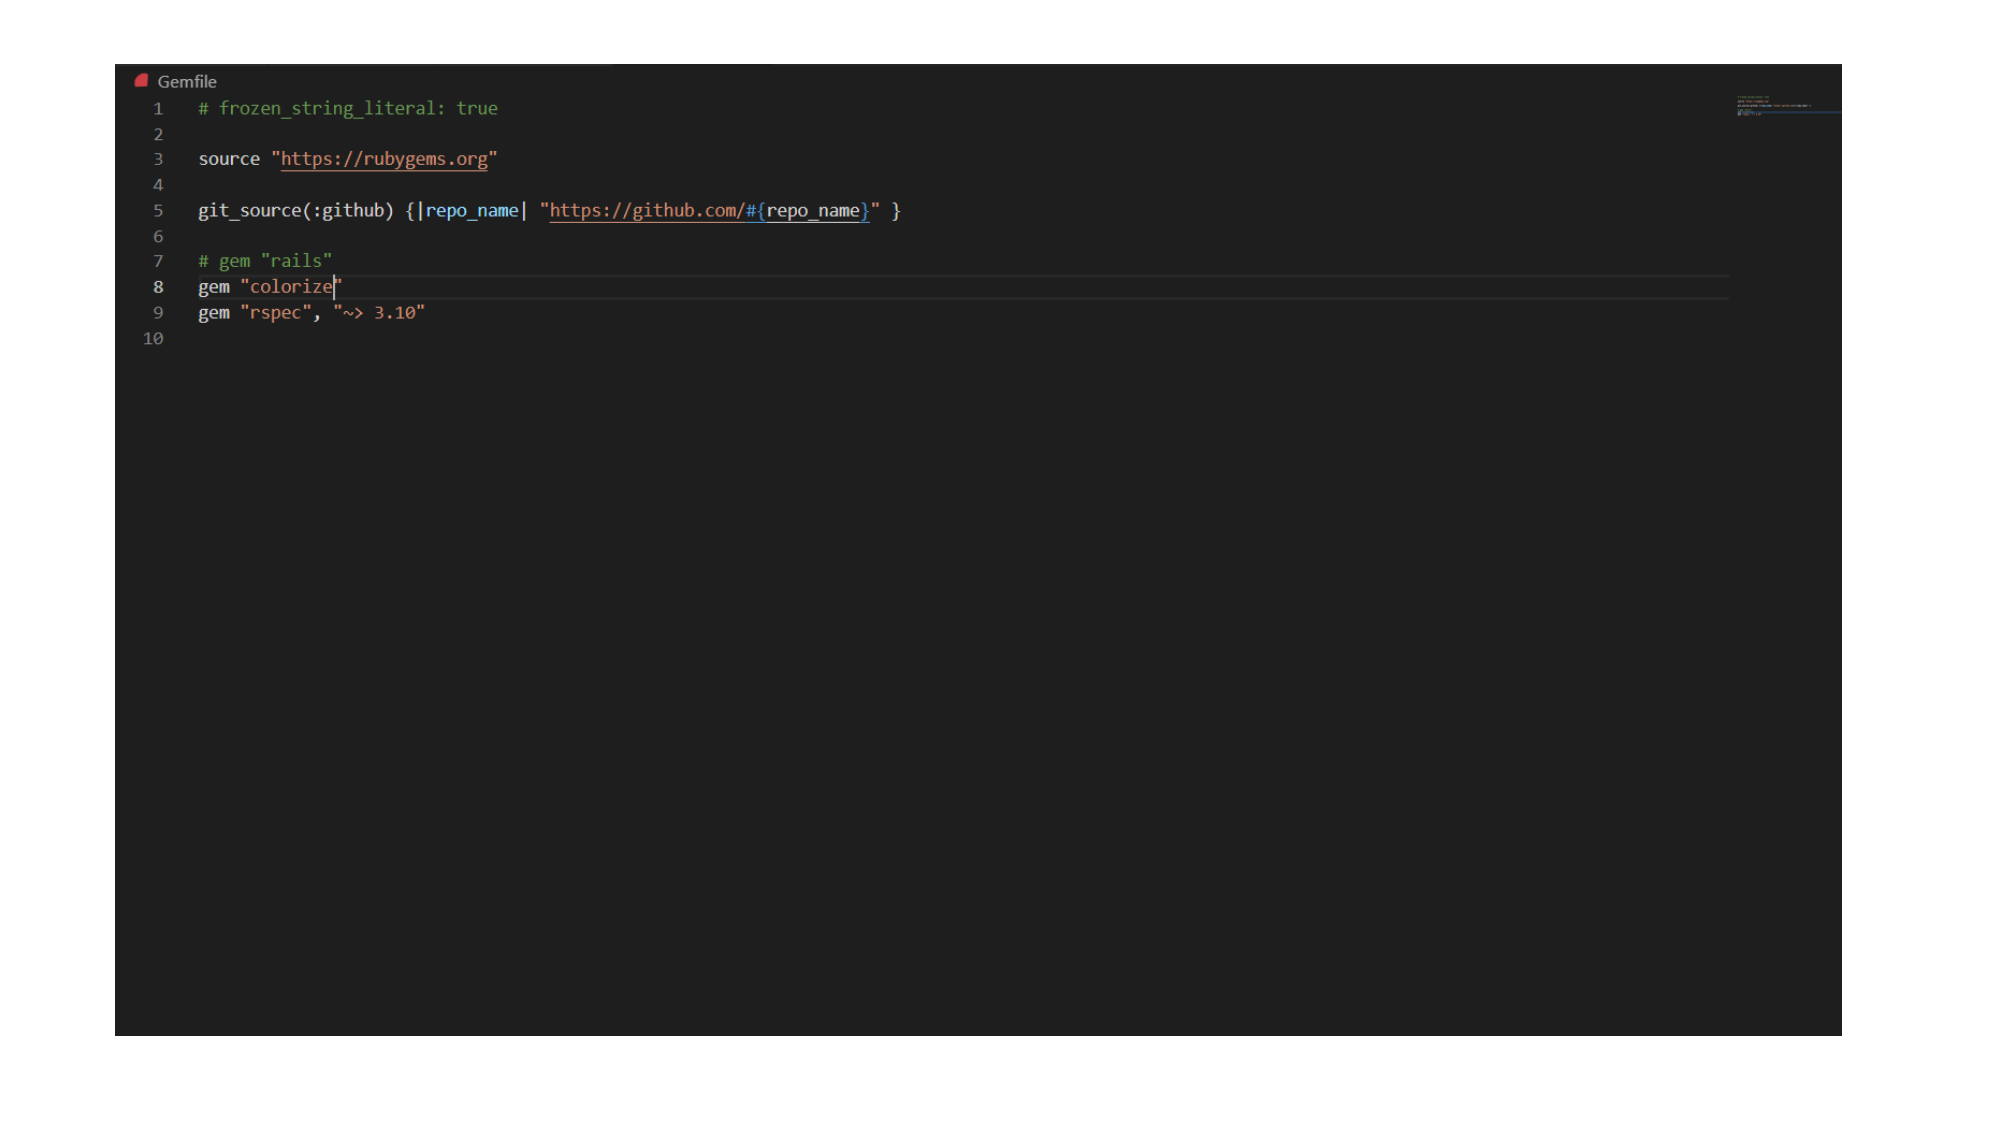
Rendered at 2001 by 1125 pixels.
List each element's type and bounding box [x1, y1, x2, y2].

list [115, 63, 1842, 1036]
